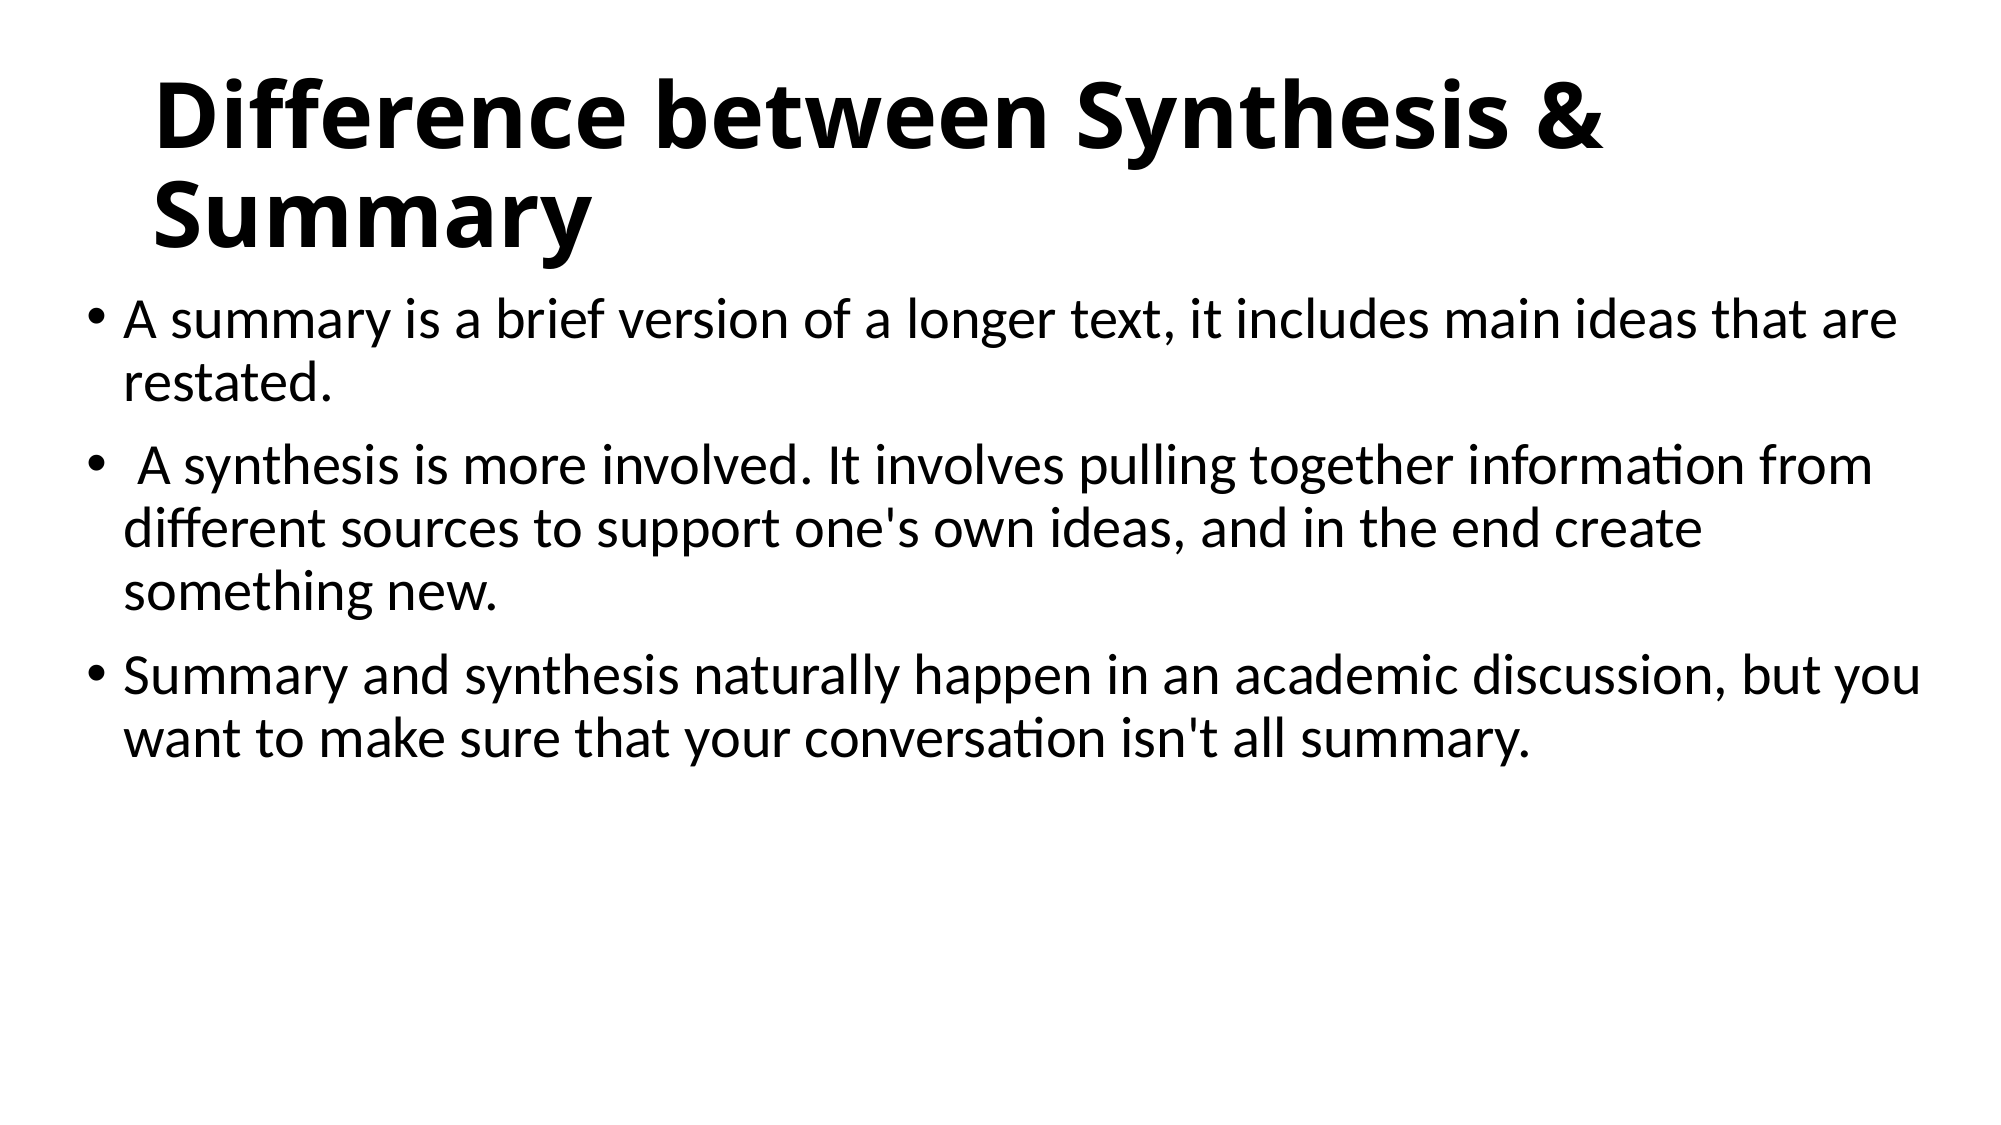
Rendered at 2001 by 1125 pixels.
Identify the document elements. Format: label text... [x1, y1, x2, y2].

list A summary is a brief version of a longer text, it includes main ideas that are restated. A synthesis is more involved. It involves pulling together information from different sources to support one's own ideas, and in the end create something new. Summary and synthesis naturally happen in an academic discussion, but you want to make sure that your conversation isn't all summary. [71, 280, 1966, 1017]
title Difference between Synthesis & Summary [137, 59, 1863, 278]
